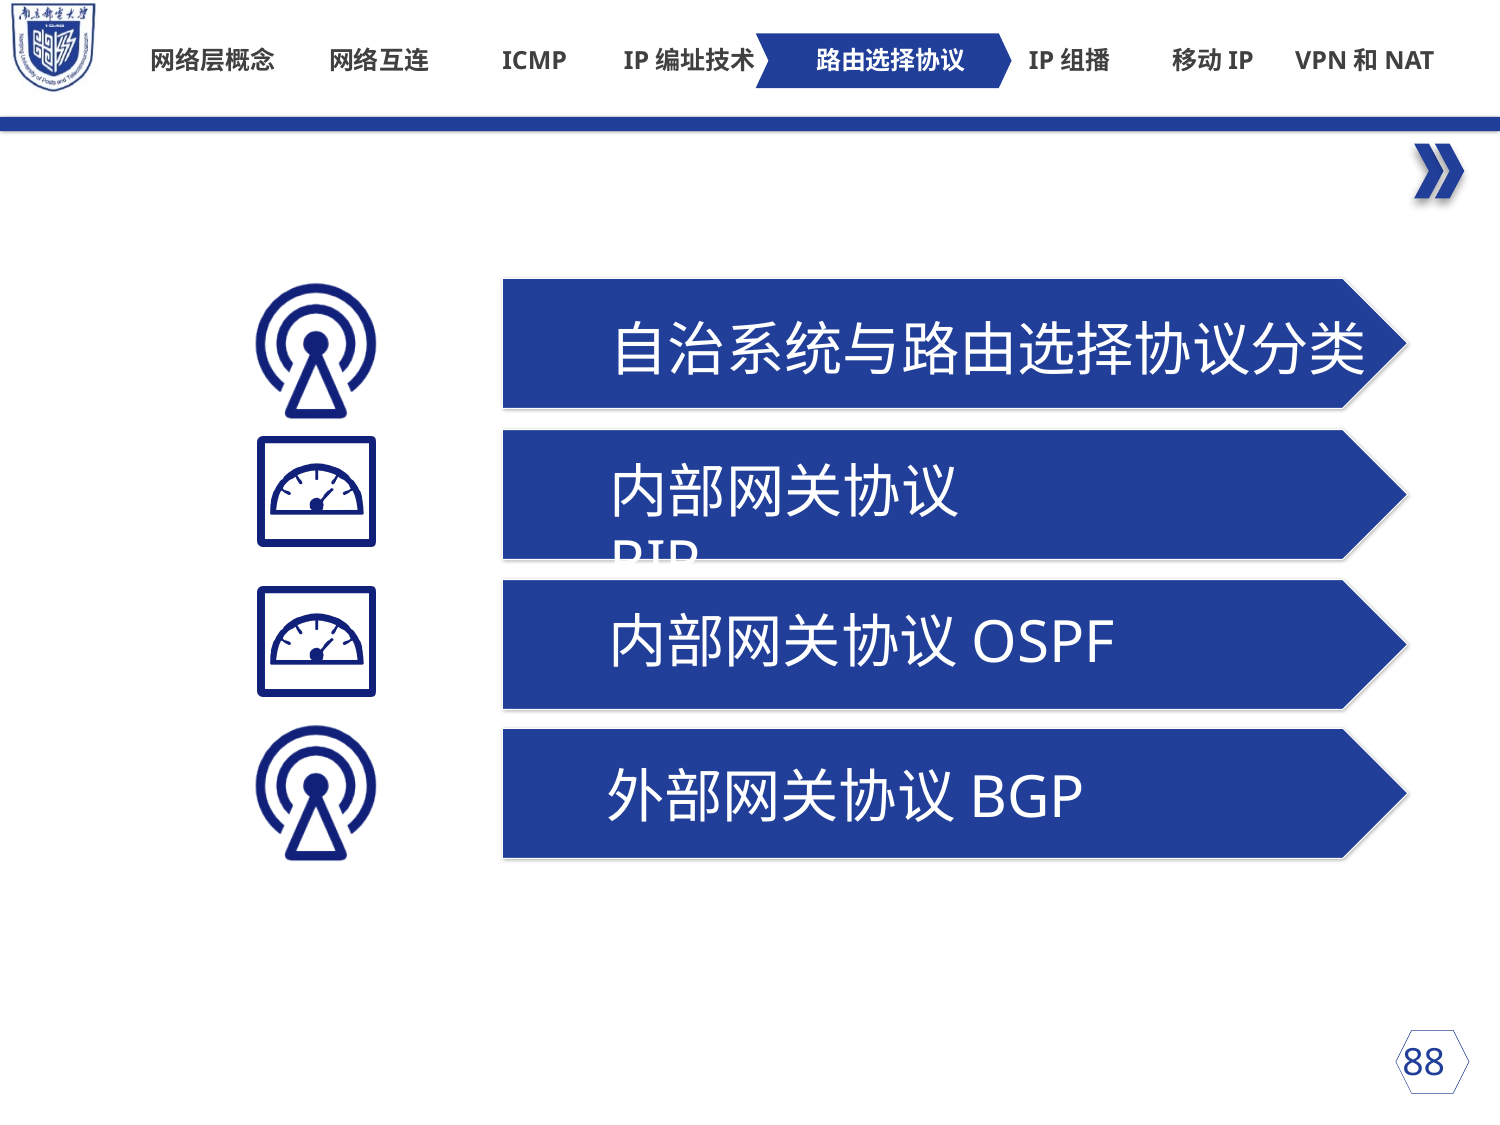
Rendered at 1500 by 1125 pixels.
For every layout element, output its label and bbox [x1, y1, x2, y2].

text_box [108, 32, 1474, 90]
picture [240, 718, 392, 870]
text_box [501, 277, 1410, 410]
picture [0, 0, 108, 93]
picture [257, 432, 376, 550]
text_box [501, 727, 1410, 860]
picture [257, 582, 376, 700]
text_box [501, 428, 1410, 711]
text_box [1414, 143, 1465, 199]
picture [240, 276, 392, 428]
text_box [0, 116, 1500, 132]
text_box [1363, 1029, 1494, 1095]
